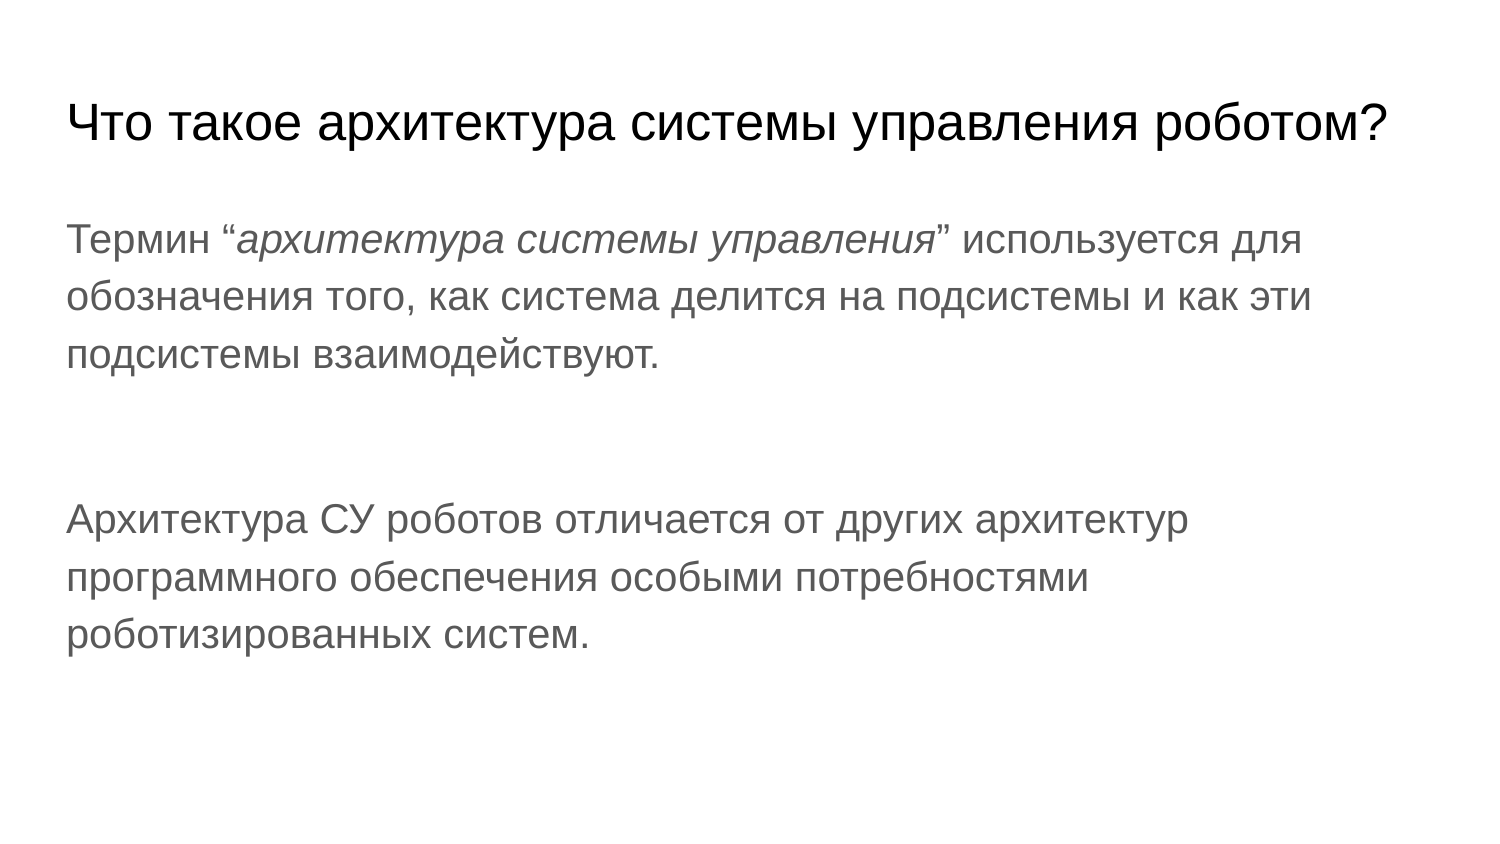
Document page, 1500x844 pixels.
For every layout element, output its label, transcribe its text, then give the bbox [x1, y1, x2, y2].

title Что такое архитектура системы управления роботом? [51, 72, 1449, 167]
list Термин “архитектура системы управления” используется для обозначения того, как система делится на подсистемы и как эти подсистемы взаимодействуют. Архитектура СУ роботов отличается от других архитектур программного обеспечения особыми потребностями роботизированных систем. [51, 189, 1449, 750]
